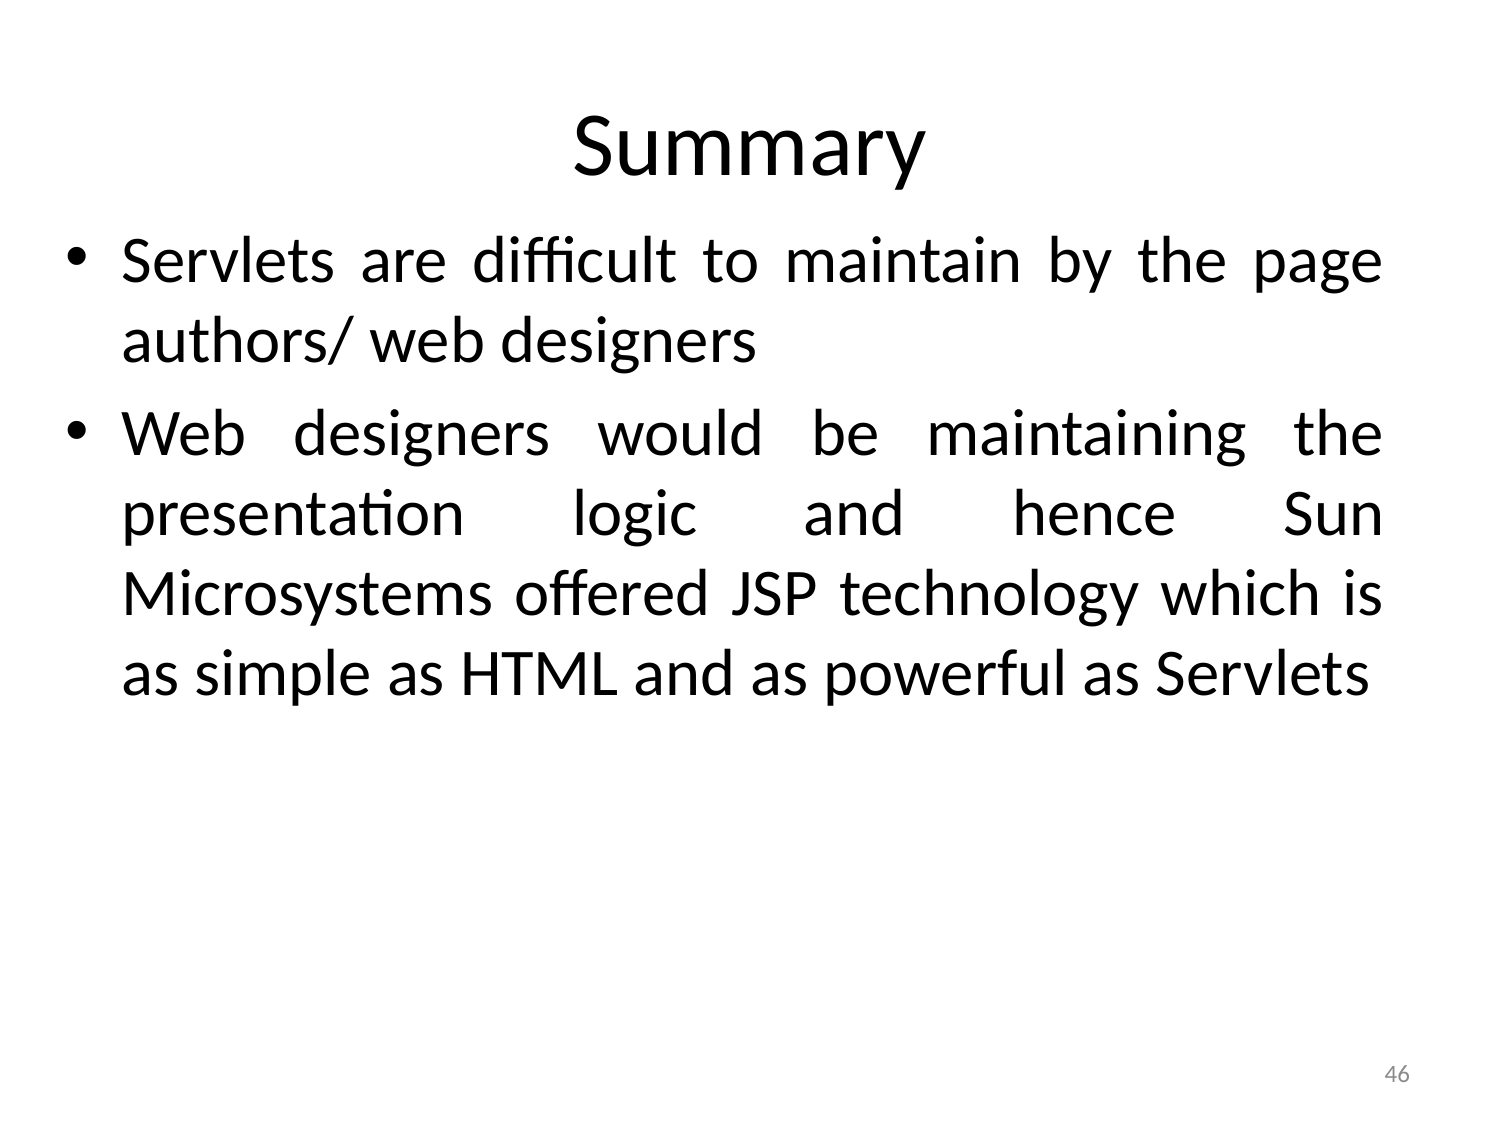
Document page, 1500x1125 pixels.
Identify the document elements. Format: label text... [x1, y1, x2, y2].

slide_number 46 [1074, 1042, 1425, 1103]
title Summary [75, 45, 1425, 233]
list Servlets are difficult to maintain by the page authors/ web designers Web designers would be maintaining the presentation logic and hence Sun Microsystems offered JSP technology which is as simple as HTML and as powerful as Servlets [50, 208, 1400, 1009]
